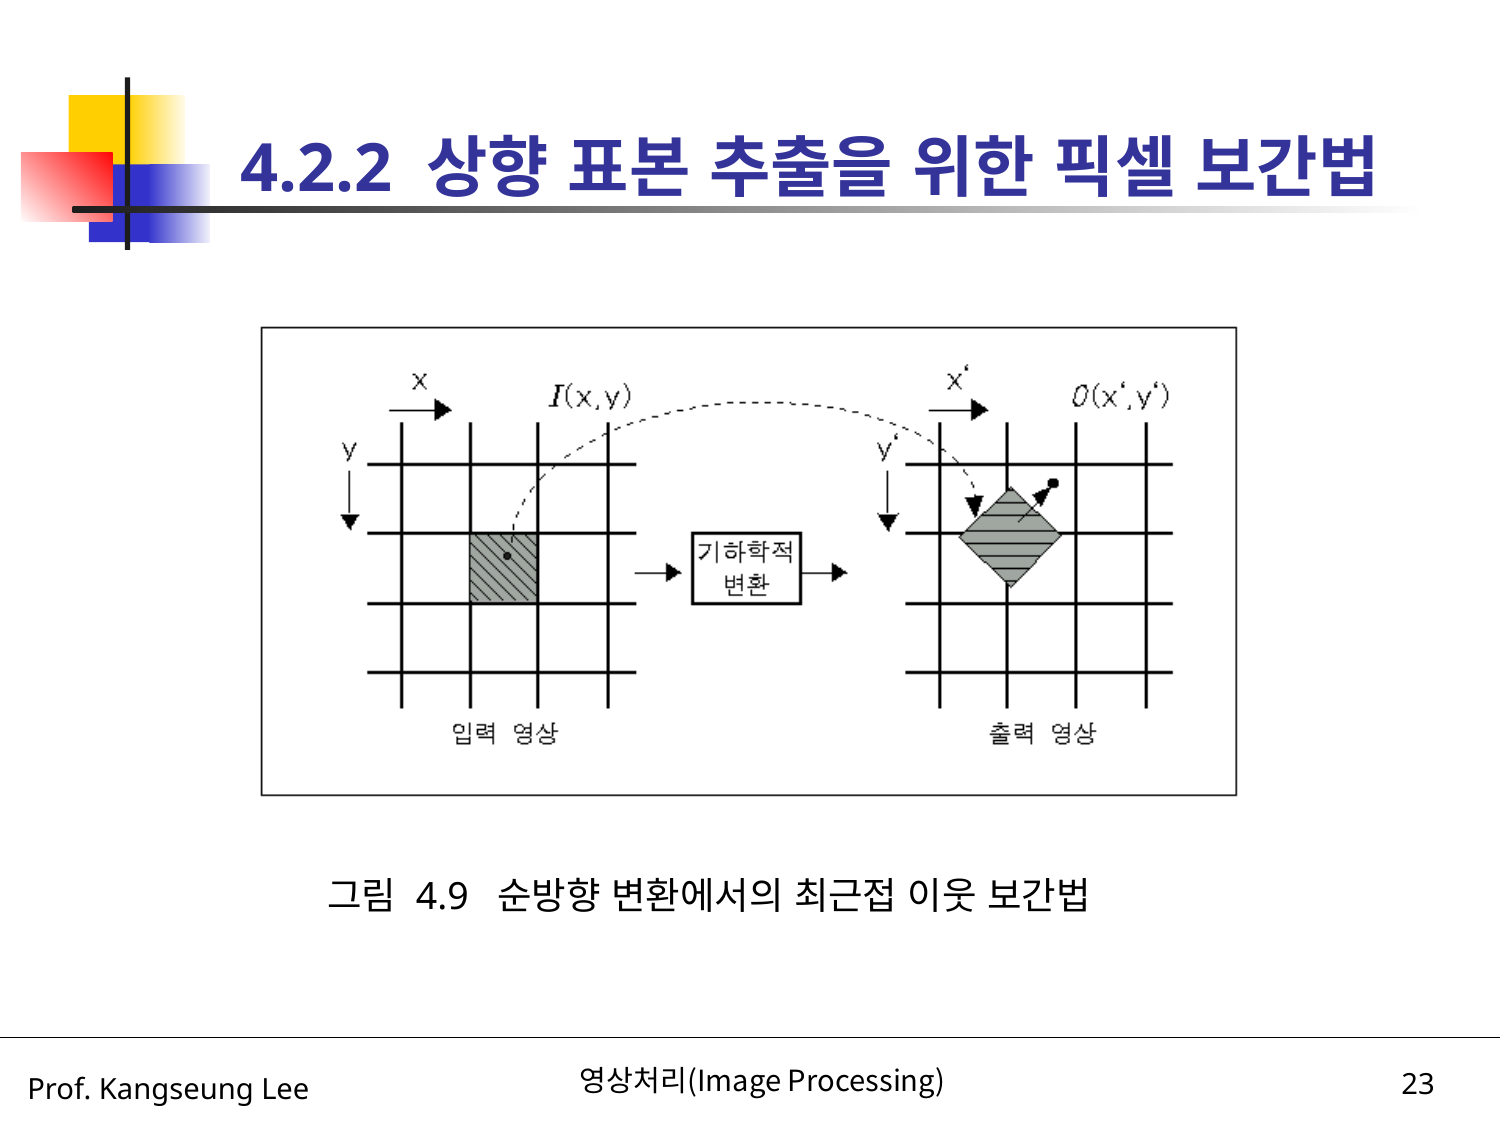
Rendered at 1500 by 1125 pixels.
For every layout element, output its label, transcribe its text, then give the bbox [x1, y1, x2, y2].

title 4.2.2 상향 표본 추출을 위한 픽셀 보간법 [225, 87, 1500, 213]
text_box 그림 4.9 순방향 변환에서의 최근접 이웃 보간법 [312, 864, 1188, 925]
footer 영상처리(Image Processing) [525, 1037, 1000, 1113]
slide_number 23 [1137, 1037, 1450, 1113]
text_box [258, 324, 1242, 801]
